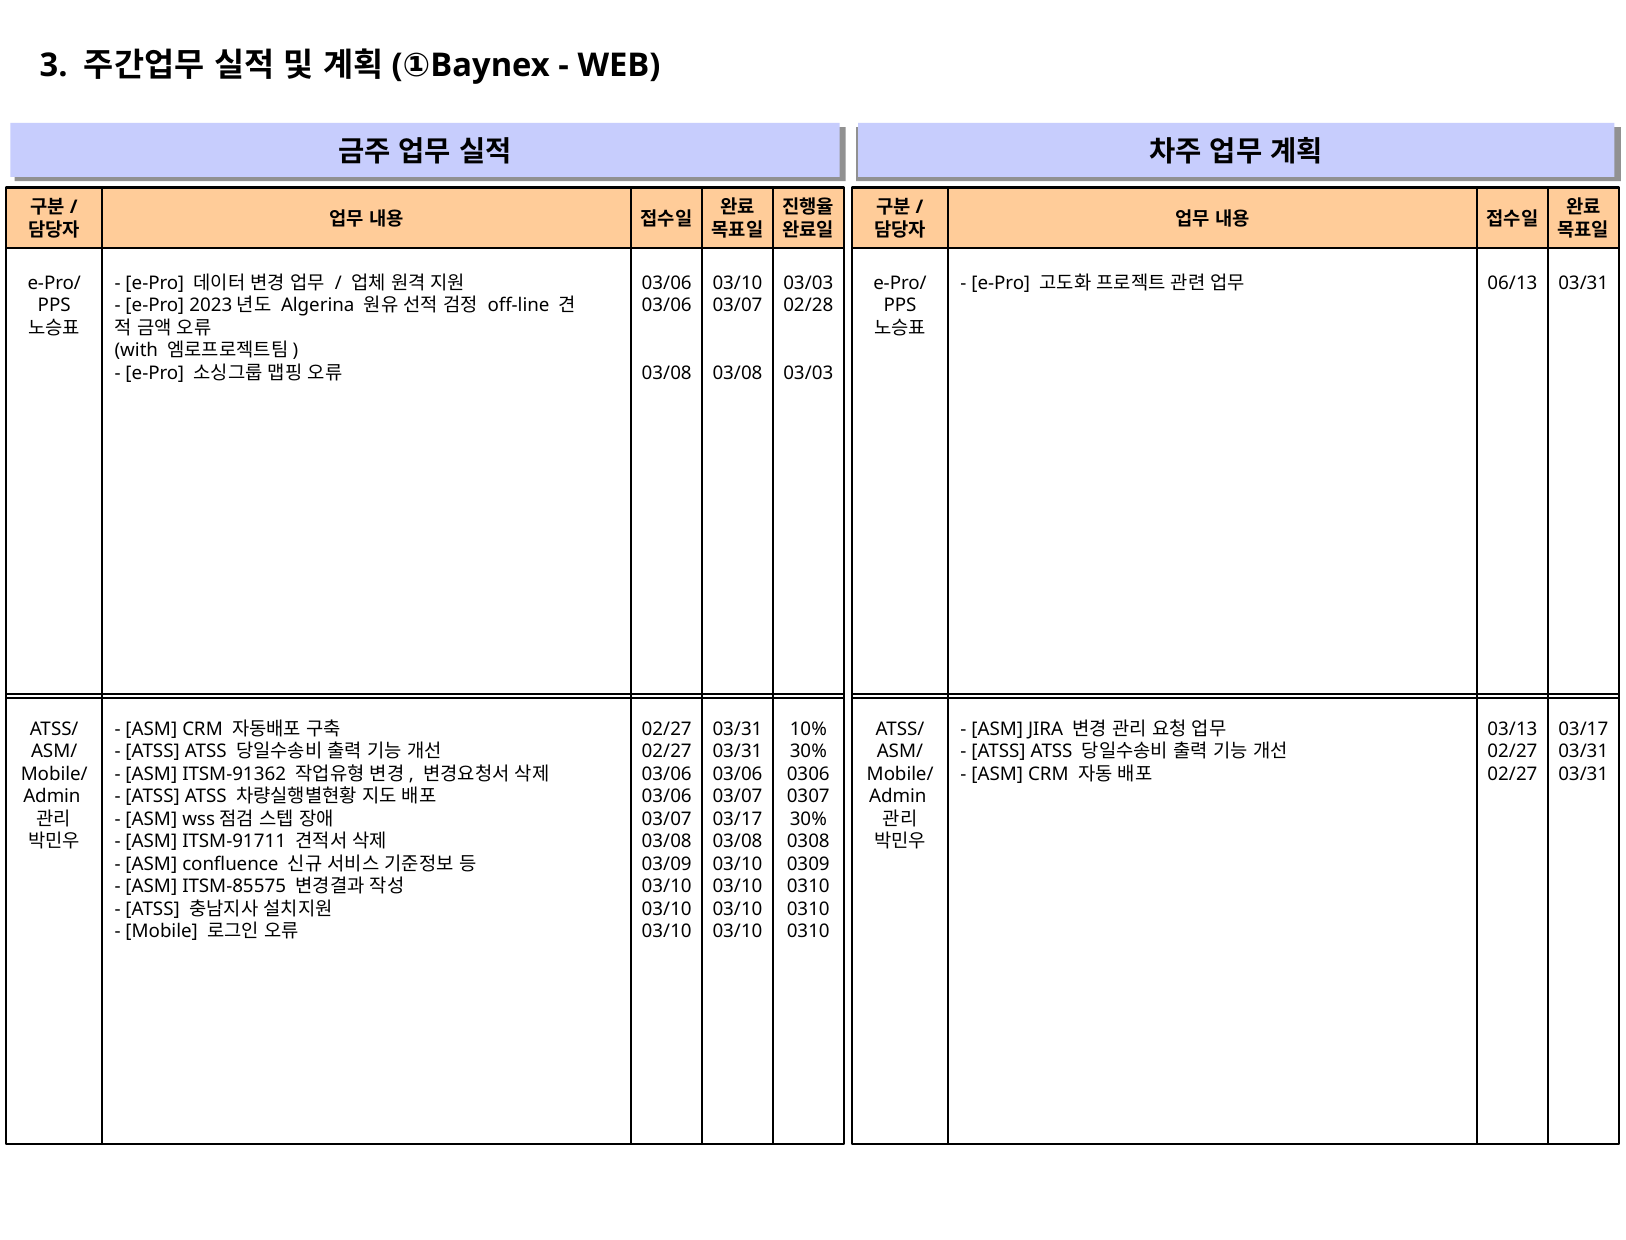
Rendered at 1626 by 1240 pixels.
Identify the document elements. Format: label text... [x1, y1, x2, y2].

text_box 03/03 02/28 03/03 [772, 247, 844, 693]
text_box 02/27 02/27 03/06 03/06 03/07 03/08 03/09 03/10 03/10 03/10 [632, 693, 702, 1144]
text_box 업무 내용 [102, 187, 631, 247]
text_box 접수일 [1477, 187, 1547, 247]
text_box ATSS/ ASM/ Mobile/ Admin관리 박민우 [6, 693, 102, 1144]
text_box 10% 30% 0306 0307 30% 0308 0309 0310 0310 0310 [772, 693, 844, 1144]
text_box 03/31 [1548, 247, 1619, 693]
text_box 03/13 02/27 02/27 [1478, 693, 1548, 1144]
text_box 03/06 03/06 03/08 [632, 247, 702, 693]
text_box 진행율 완료일 [772, 187, 844, 247]
text_box 03/17 03/31 03/31 [1548, 693, 1619, 1144]
text_box [947, 693, 1478, 1144]
text_box [947, 247, 1478, 693]
text_box " " [14, 127, 846, 182]
text_box 업무 내용 [947, 187, 1477, 247]
text_box [102, 247, 632, 693]
text_box ATSS/ ASM/ Mobile/ Admin관리 박민우 [852, 693, 947, 1144]
text_box 06/13 [1478, 247, 1548, 693]
text_box 접수일 [631, 187, 702, 247]
text_box 완료 목표일 [702, 187, 772, 247]
text_box 03/10 03/07 03/08 [702, 247, 772, 693]
text_box e-Pro/ PPS 노승표 [852, 247, 947, 693]
text_box 금주 업무 실적 [10, 122, 840, 177]
text_box " " [856, 127, 1621, 182]
text_box 구분/ 담당자 [852, 187, 947, 247]
text_box 03/31 03/31 03/06 03/07 03/17 03/08 03/10 03/10 03/10 03/10 [702, 693, 772, 1144]
text_box 완료 목표일 [1547, 187, 1619, 247]
text_box 3. 주간업무 실적 및 계획(①Baynex - WEB) [39, 43, 1019, 107]
text_box e-Pro/ PPS 노승표 [6, 247, 102, 693]
text_box 구분/ 담당자 [6, 187, 102, 247]
text_box [102, 693, 632, 1144]
text_box 차주 업무 계획 [858, 122, 1615, 177]
